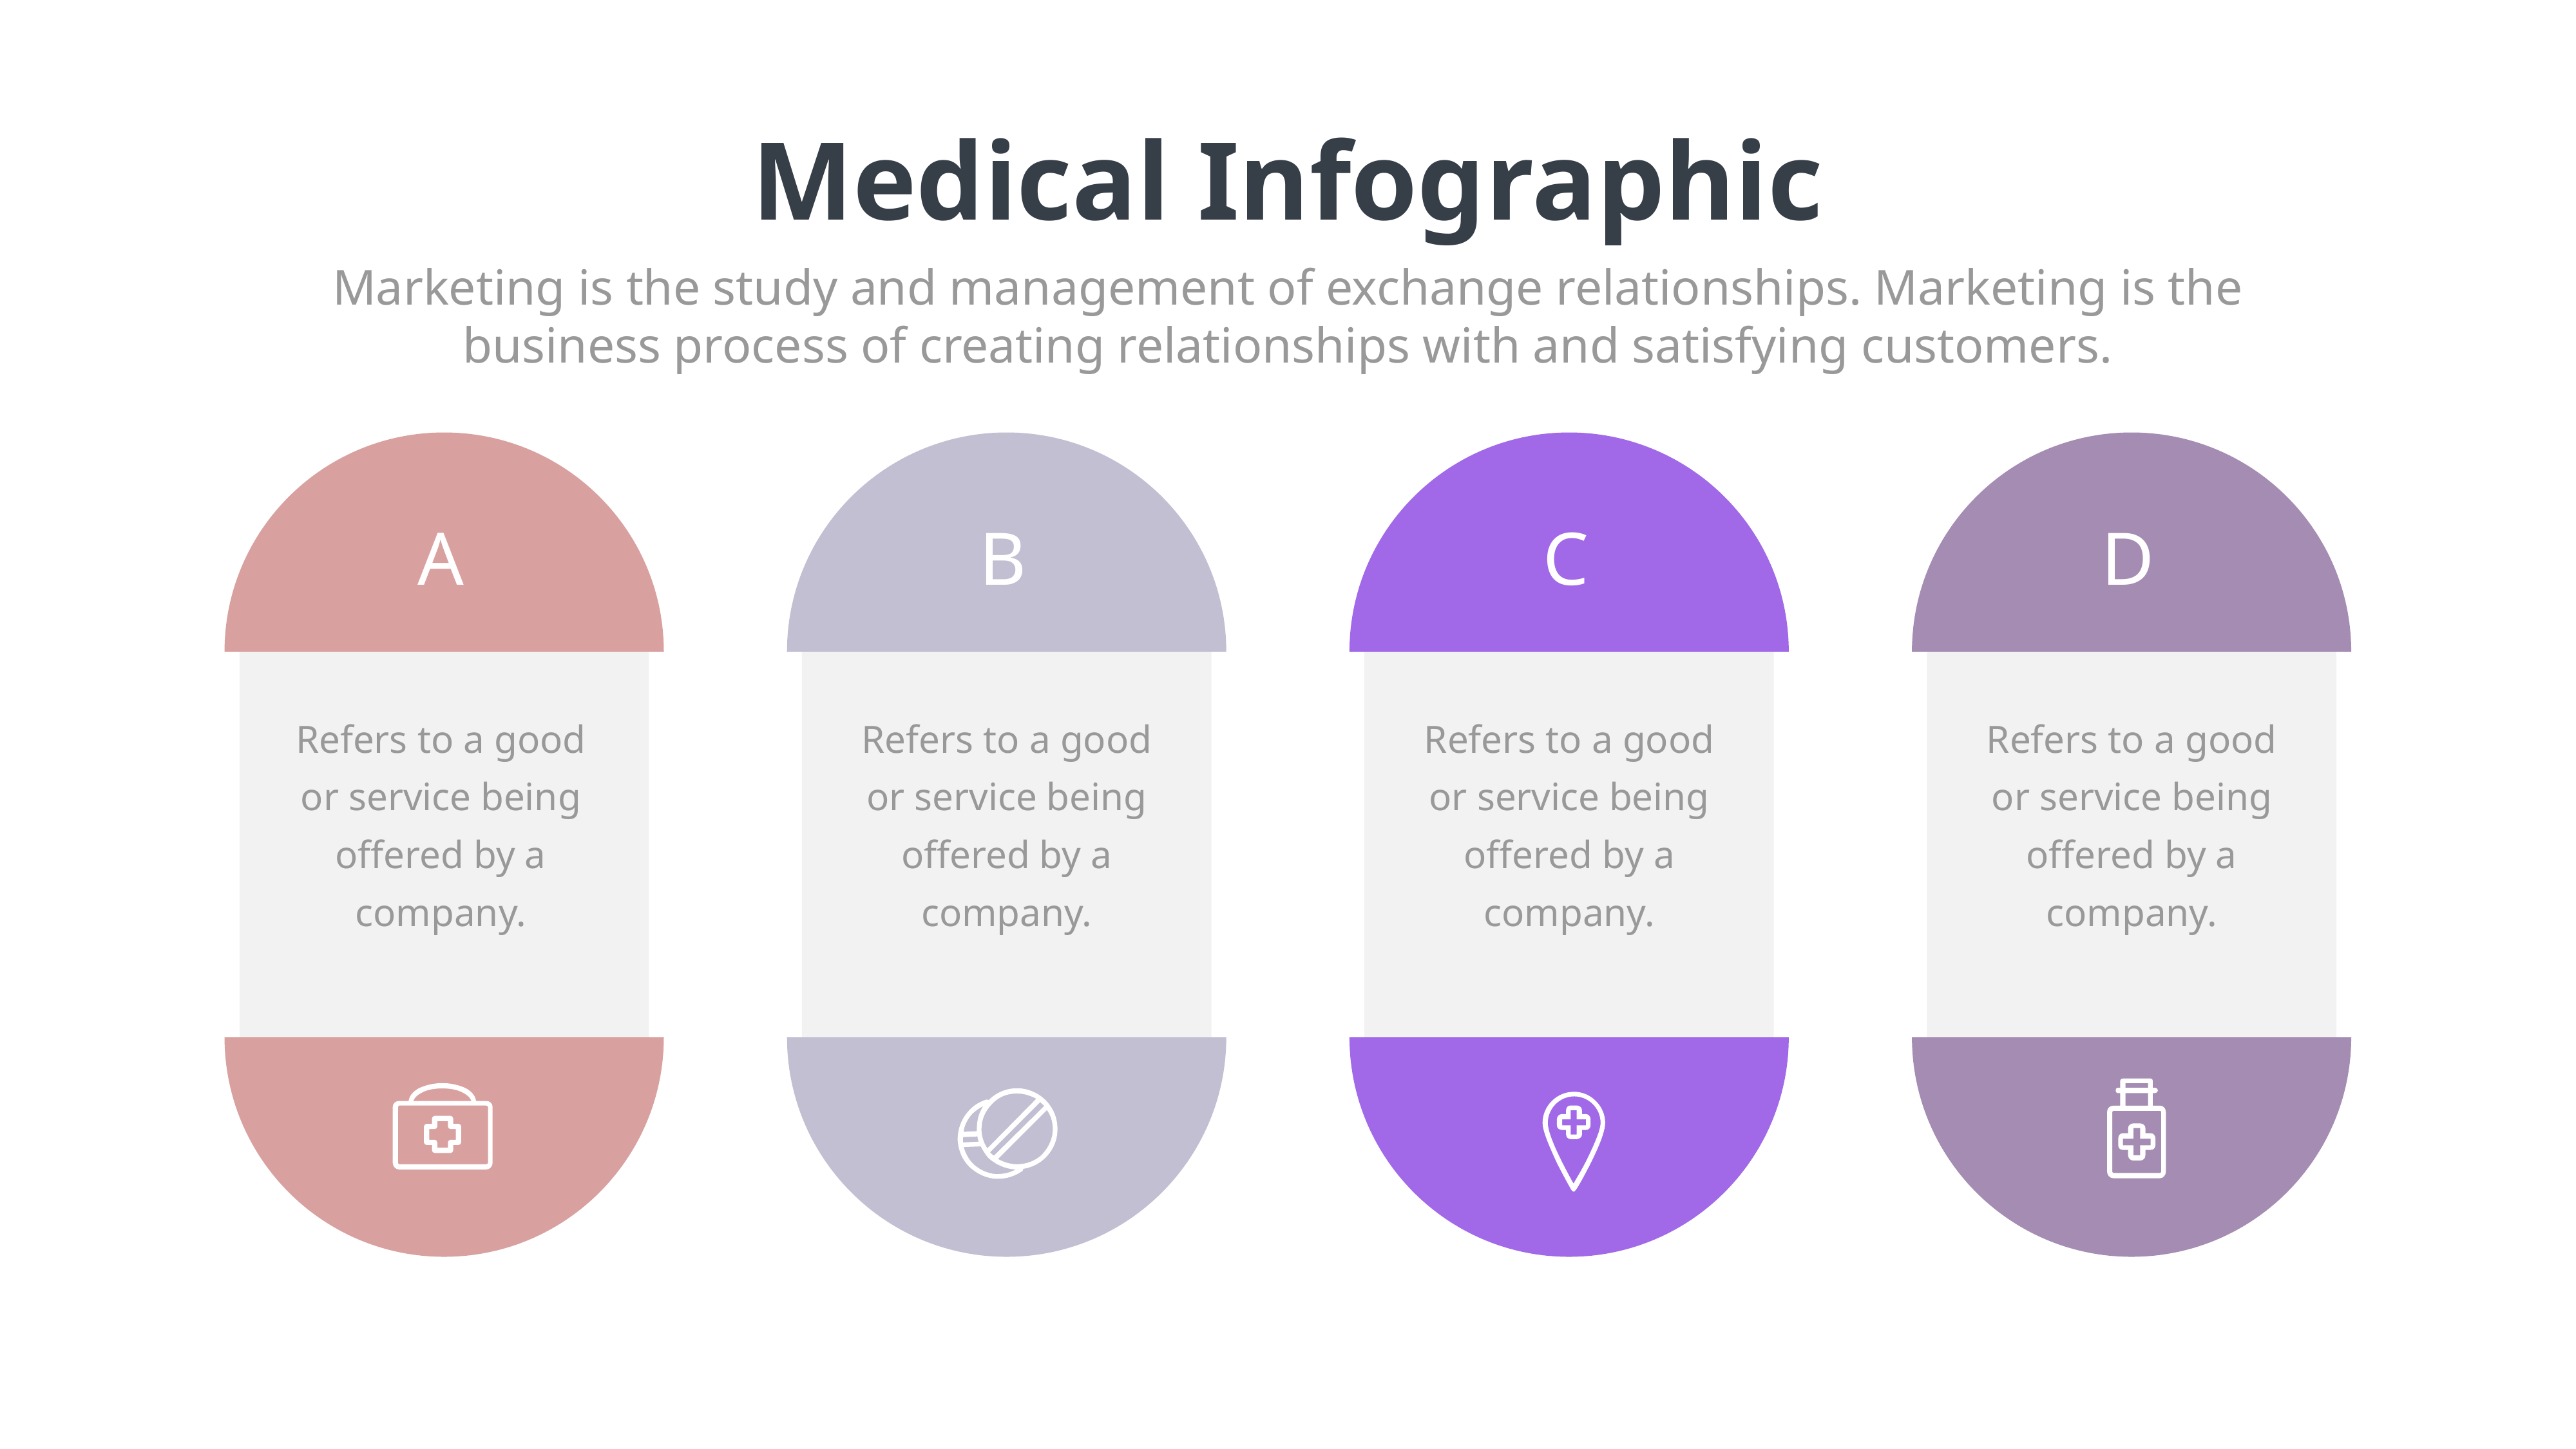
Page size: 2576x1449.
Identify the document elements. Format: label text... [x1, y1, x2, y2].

text_box [1927, 652, 2336, 1037]
text_box [224, 1037, 664, 1257]
text_box B [867, 508, 1140, 605]
text_box [787, 432, 1226, 652]
text_box [1349, 1037, 1789, 1257]
text_box [1912, 432, 2352, 652]
text_box [224, 432, 664, 652]
text_box [1364, 652, 1774, 1037]
text_box A [305, 508, 577, 605]
text_box [957, 1088, 1058, 1179]
text_box [239, 652, 649, 1037]
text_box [281, 108, 2295, 379]
text_box Refers to a good or service being offered by a company. [1391, 691, 1747, 945]
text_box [2107, 1078, 2166, 1179]
text_box D [1992, 508, 2264, 605]
text_box [1349, 432, 1789, 652]
text_box [787, 1037, 1226, 1257]
text_box [1912, 1037, 2352, 1257]
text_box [392, 1083, 493, 1170]
text_box Refers to a good or service being offered by a company. [829, 691, 1185, 945]
text_box Refers to a good or service being offered by a company. [263, 691, 619, 945]
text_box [1542, 1092, 1605, 1192]
text_box C [1429, 508, 1702, 605]
text_box Refers to a good or service being offered by a company. [1954, 691, 2309, 945]
text_box [801, 652, 1212, 1037]
